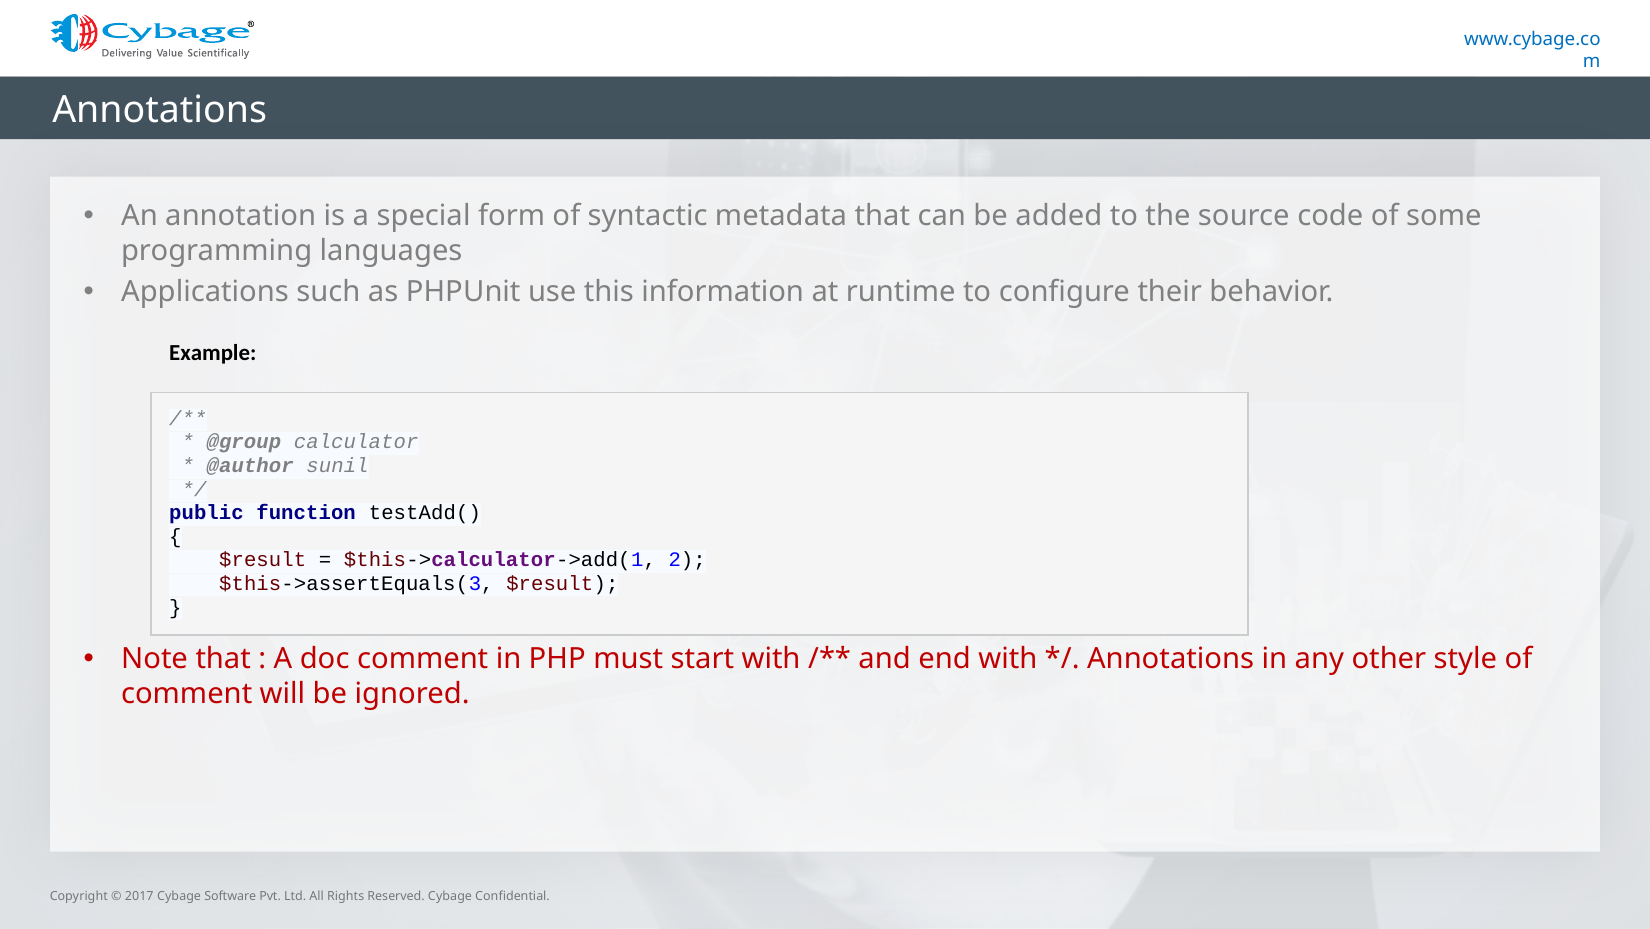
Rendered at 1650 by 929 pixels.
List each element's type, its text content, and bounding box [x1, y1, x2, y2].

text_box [149, 338, 1251, 652]
title Annotations [37, 75, 1228, 140]
list An annotation is a special form of syntactic metadata that can be added to the source code of some programming languages Applications such as PHPUnit use this information at runtime to configure their behavior. Note that : A doc comment in PHP must start with /** and end with */. Annotations in any other style of comment will be ignored. [50, 189, 1550, 782]
